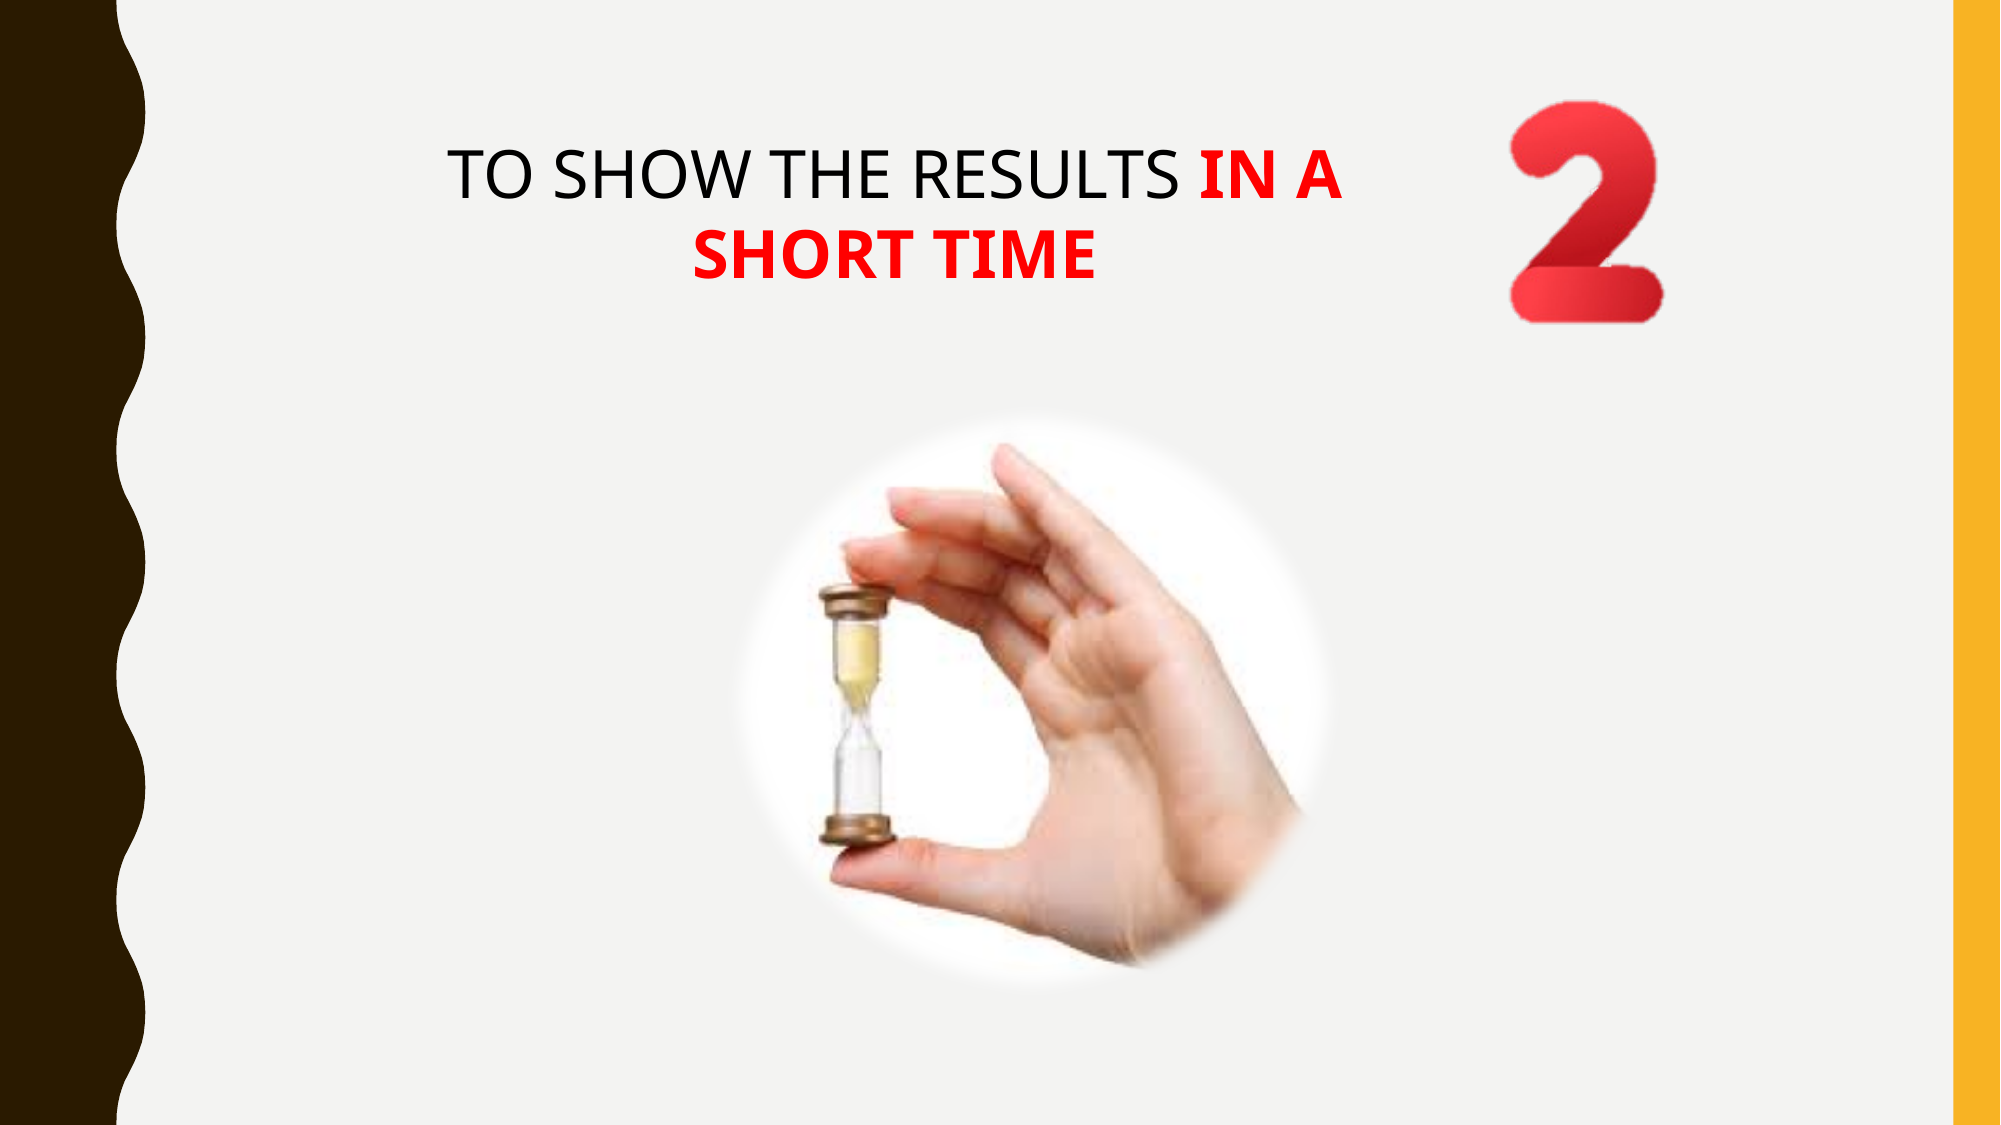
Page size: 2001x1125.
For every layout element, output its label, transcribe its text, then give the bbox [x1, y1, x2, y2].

picture [720, 0, 1829, 1002]
text_box TO SHOW THE RESULTS IN A SHORT TIME [371, 124, 1346, 299]
